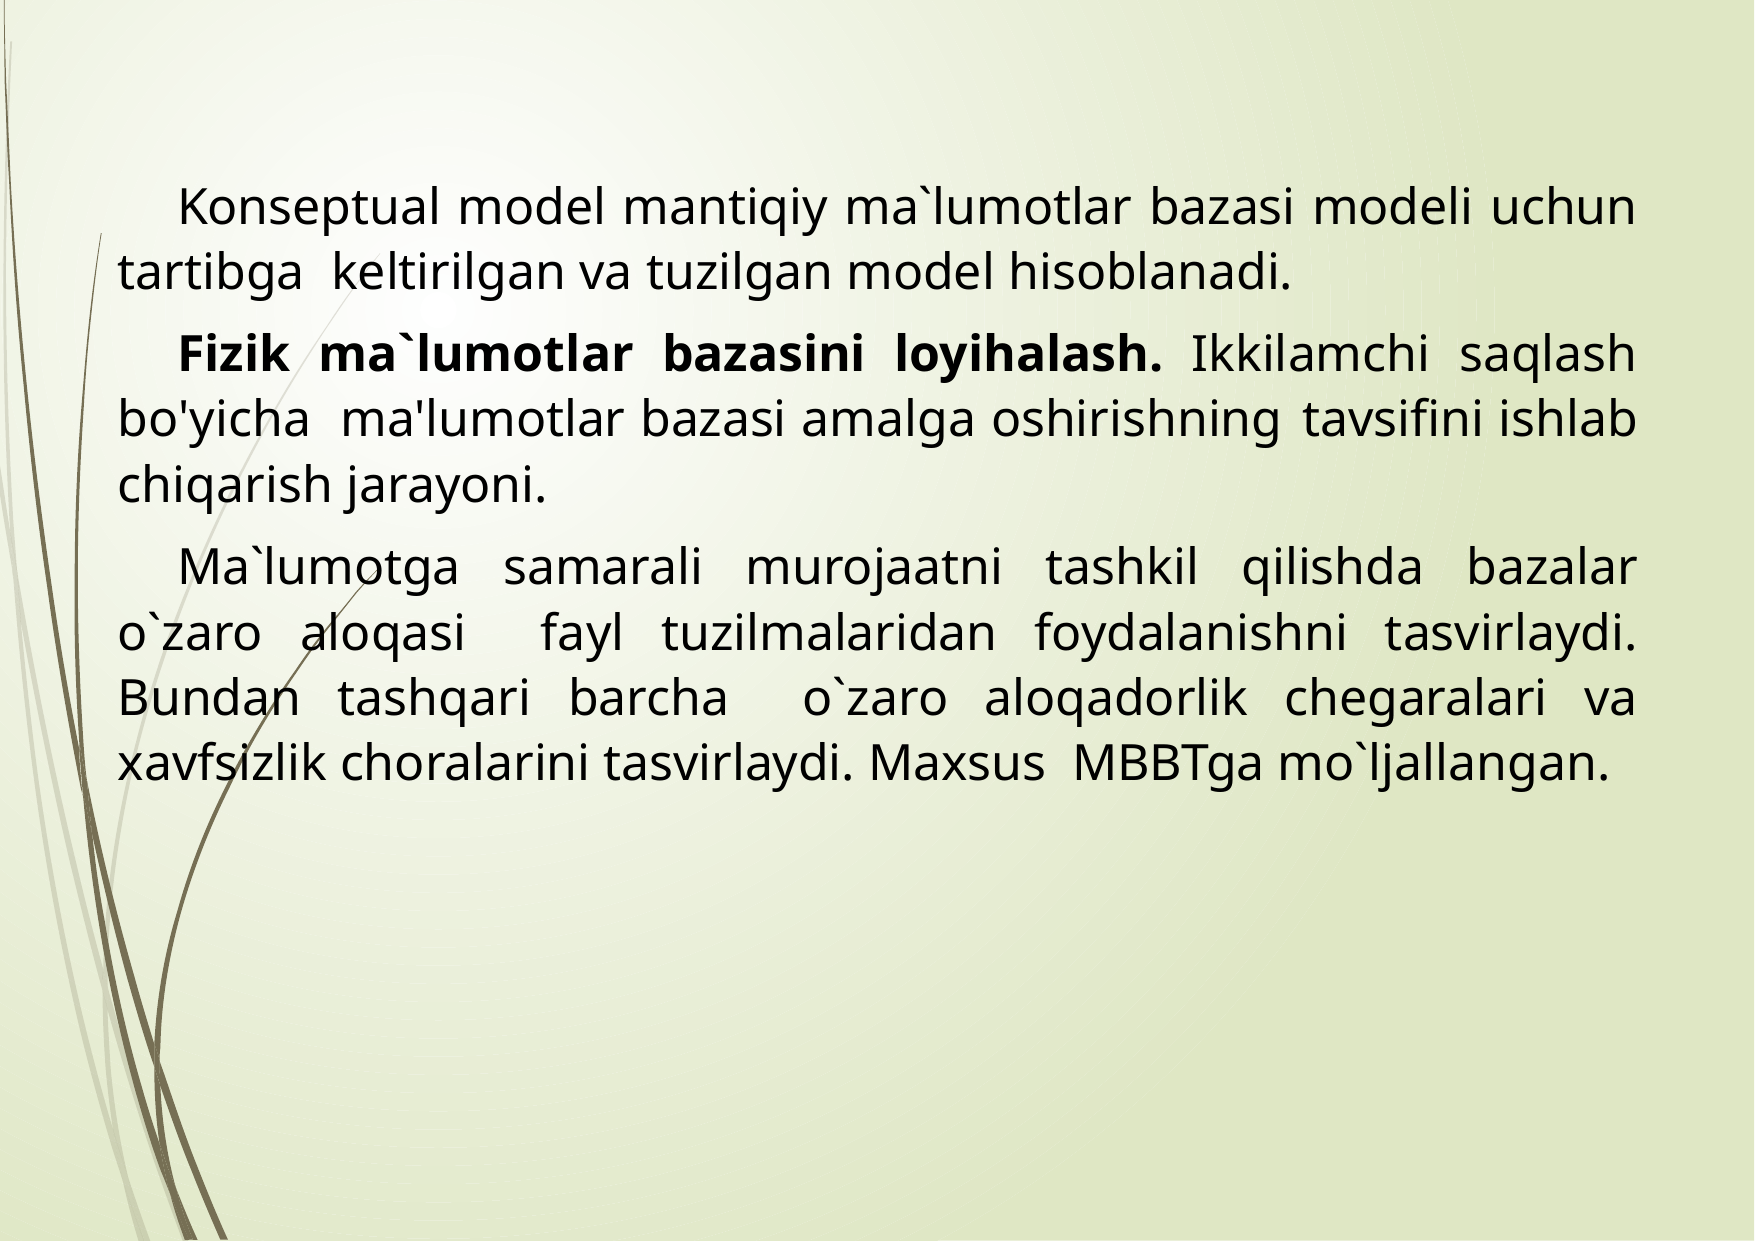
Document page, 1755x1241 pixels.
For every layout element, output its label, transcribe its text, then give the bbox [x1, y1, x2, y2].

text_box Konseptual model mantiqiy ma`lumotlar bazasi modeli uchun tartibga keltirilgan va tuzilgan model hisoblanadi. Fizik ma`lumotlar bazasini loyihalash. Ikkilamchi saqlash bo'yicha ma'lumotlar bazasi amalga oshirishning tavsifini ishlab chiqarish jarayoni. Ma`lumotga samarali murojaatni tashkil qilishda bazalar o`zaro aloqasi fayl tuzilmalaridan foydalanishni tasvirlaydi. Bundan tashqari barcha o`zaro aloqadorlik chegaralari va xavfsizlik choralarini tasvirlaydi. Maxsus MBBTga mo`ljallangan. [115, 166, 1639, 791]
